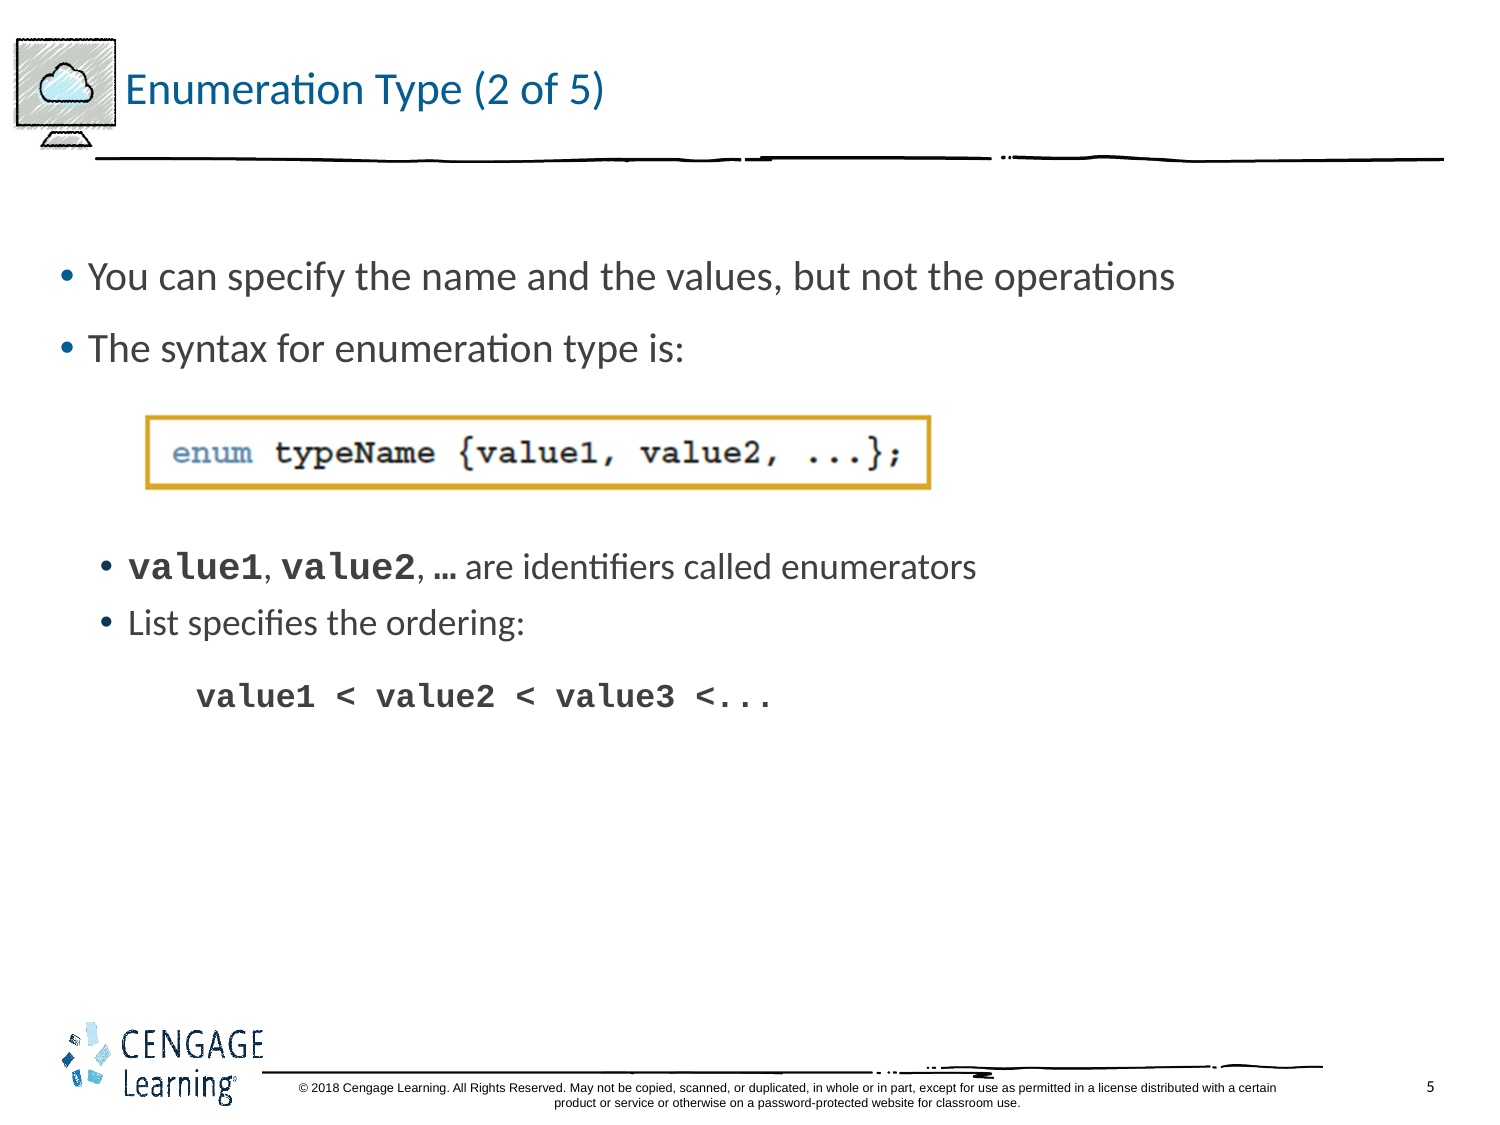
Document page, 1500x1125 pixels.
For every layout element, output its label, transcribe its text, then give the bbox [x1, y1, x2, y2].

list You can specify the name and the values, but not the operations The syntax for enumeration type is: [59, 252, 1441, 374]
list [139, 412, 936, 493]
picture [95, 155, 1444, 163]
title Enumeration Type (2 of 5) [125, 66, 1442, 116]
list value1 < value2 < value3 <... [62, 677, 1444, 716]
picture [13, 36, 117, 151]
picture [62, 1022, 1323, 1106]
list value1, value2, … are identifiers called enumerators List specifies the ordering: [62, 545, 1444, 645]
